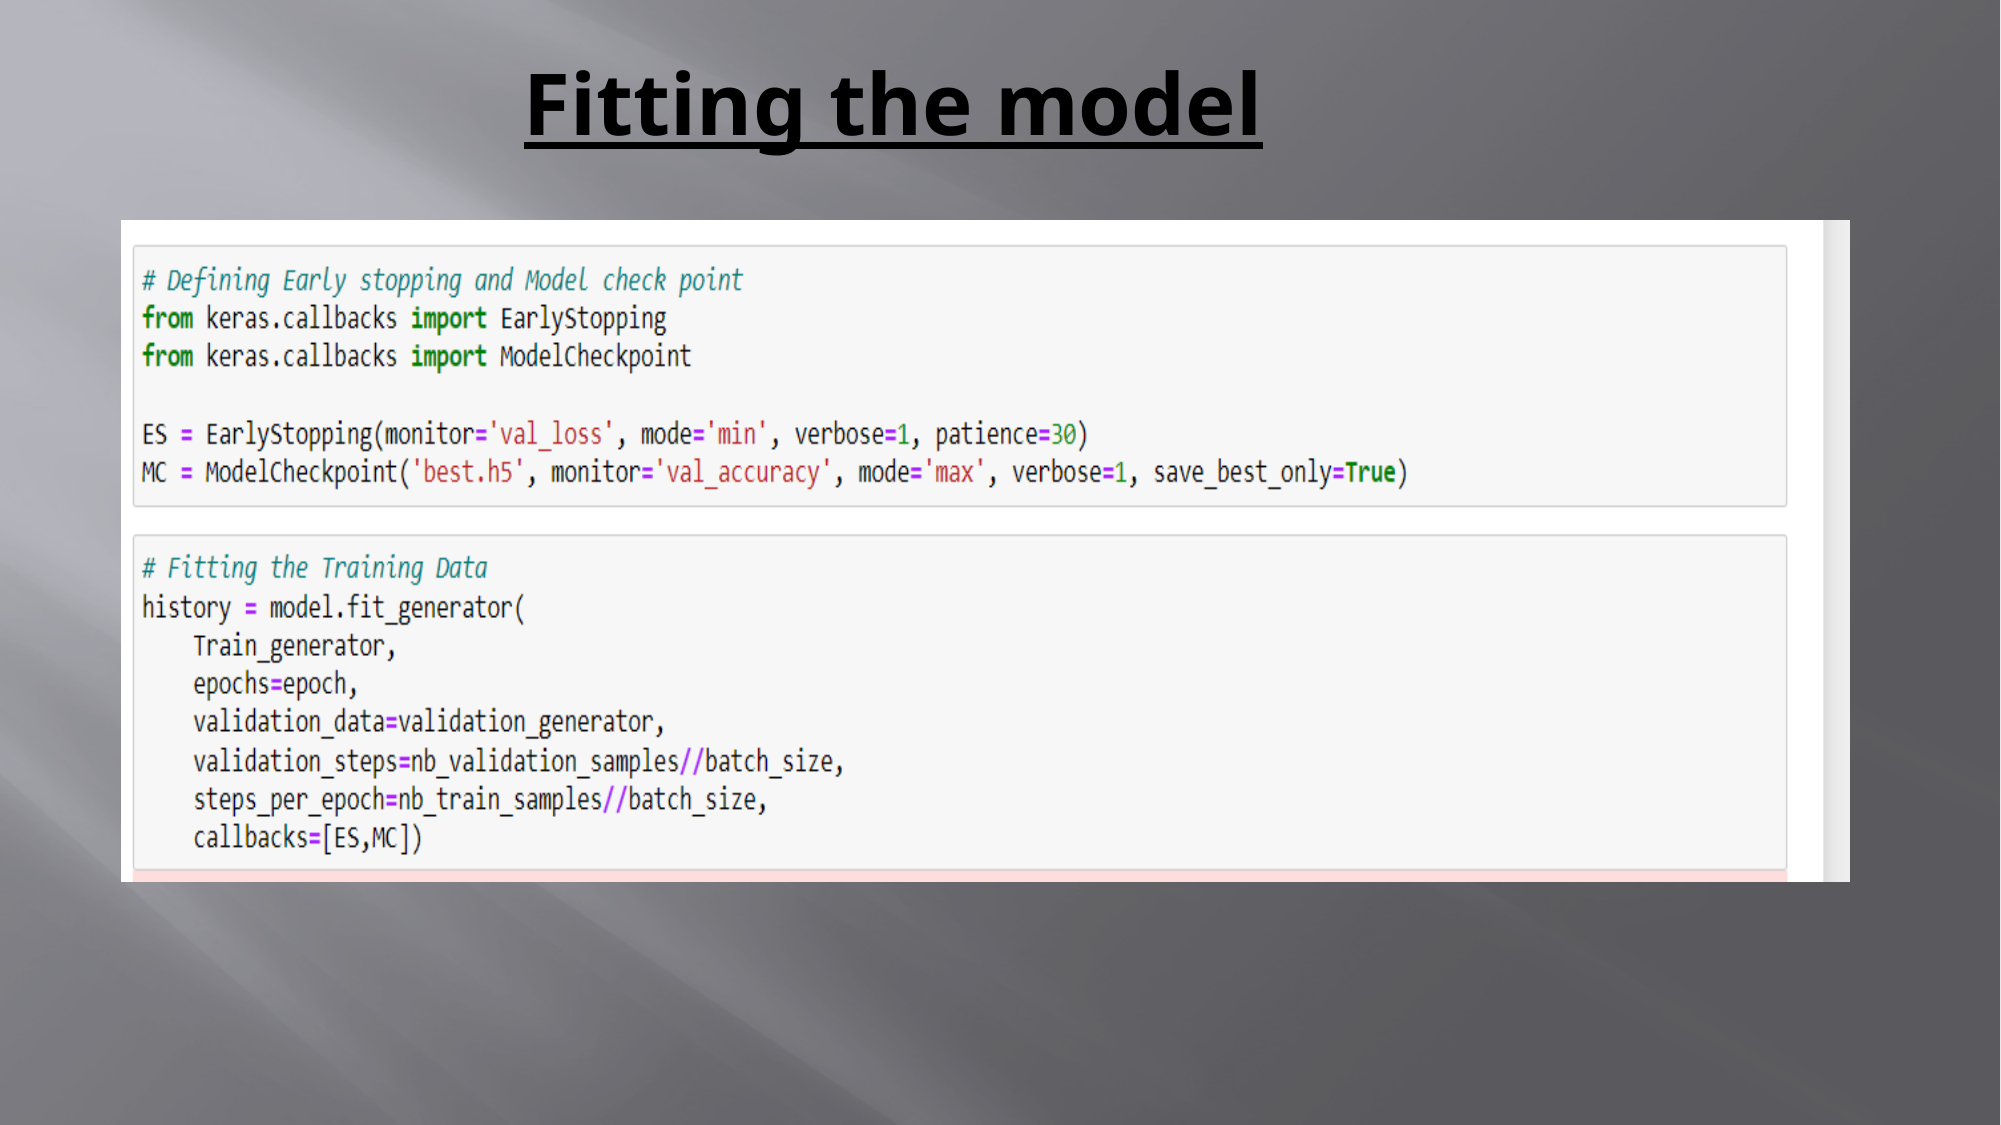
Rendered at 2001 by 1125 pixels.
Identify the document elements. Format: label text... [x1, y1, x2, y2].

picture [120, 220, 1850, 882]
title Fitting the model [62, 0, 1725, 221]
